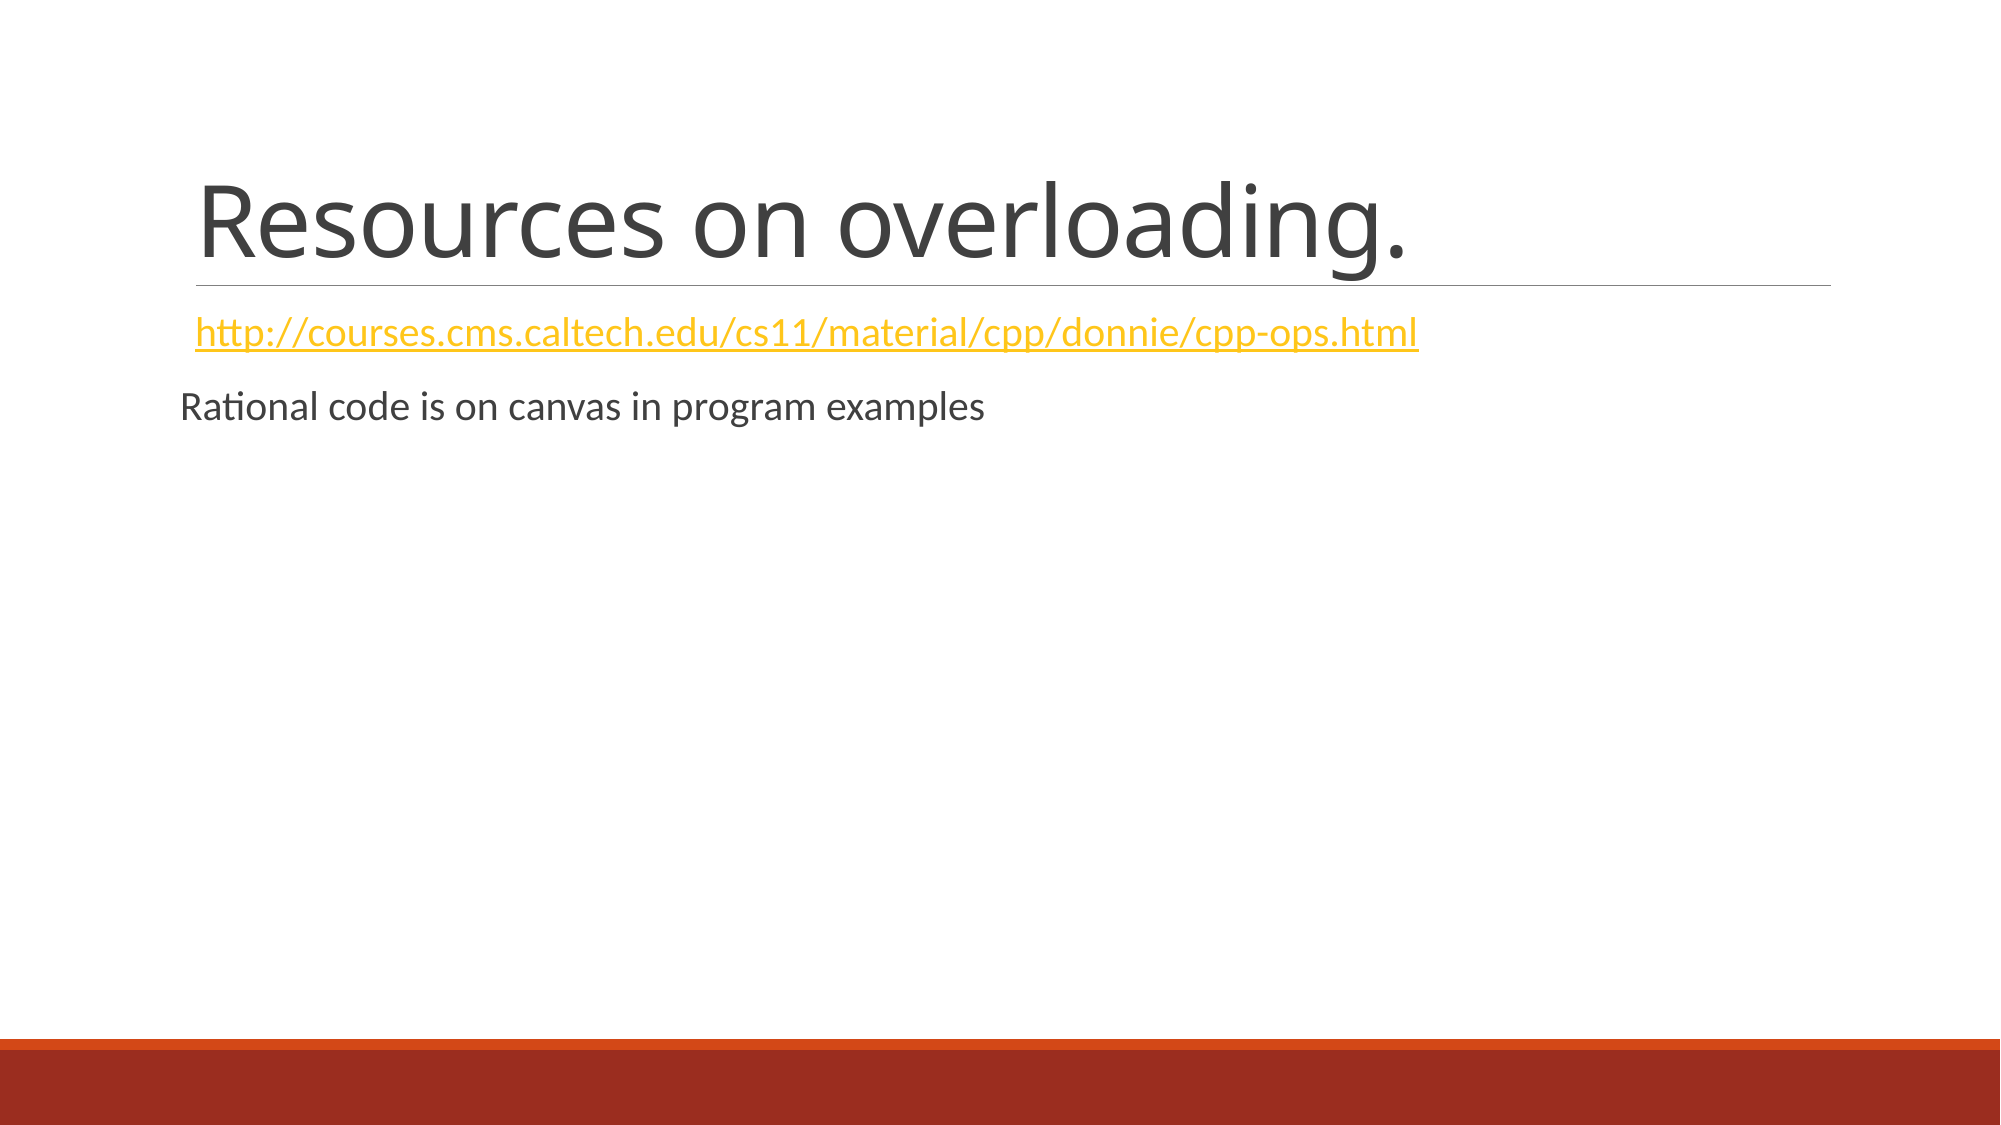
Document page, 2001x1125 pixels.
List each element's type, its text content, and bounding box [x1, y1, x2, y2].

list http://courses.cms.caltech.edu/cs11/material/cpp/donnie/cpp-ops.html Rational code is on canvas in program examples [180, 302, 1830, 963]
title Resources on overloading. [180, 47, 1830, 285]
